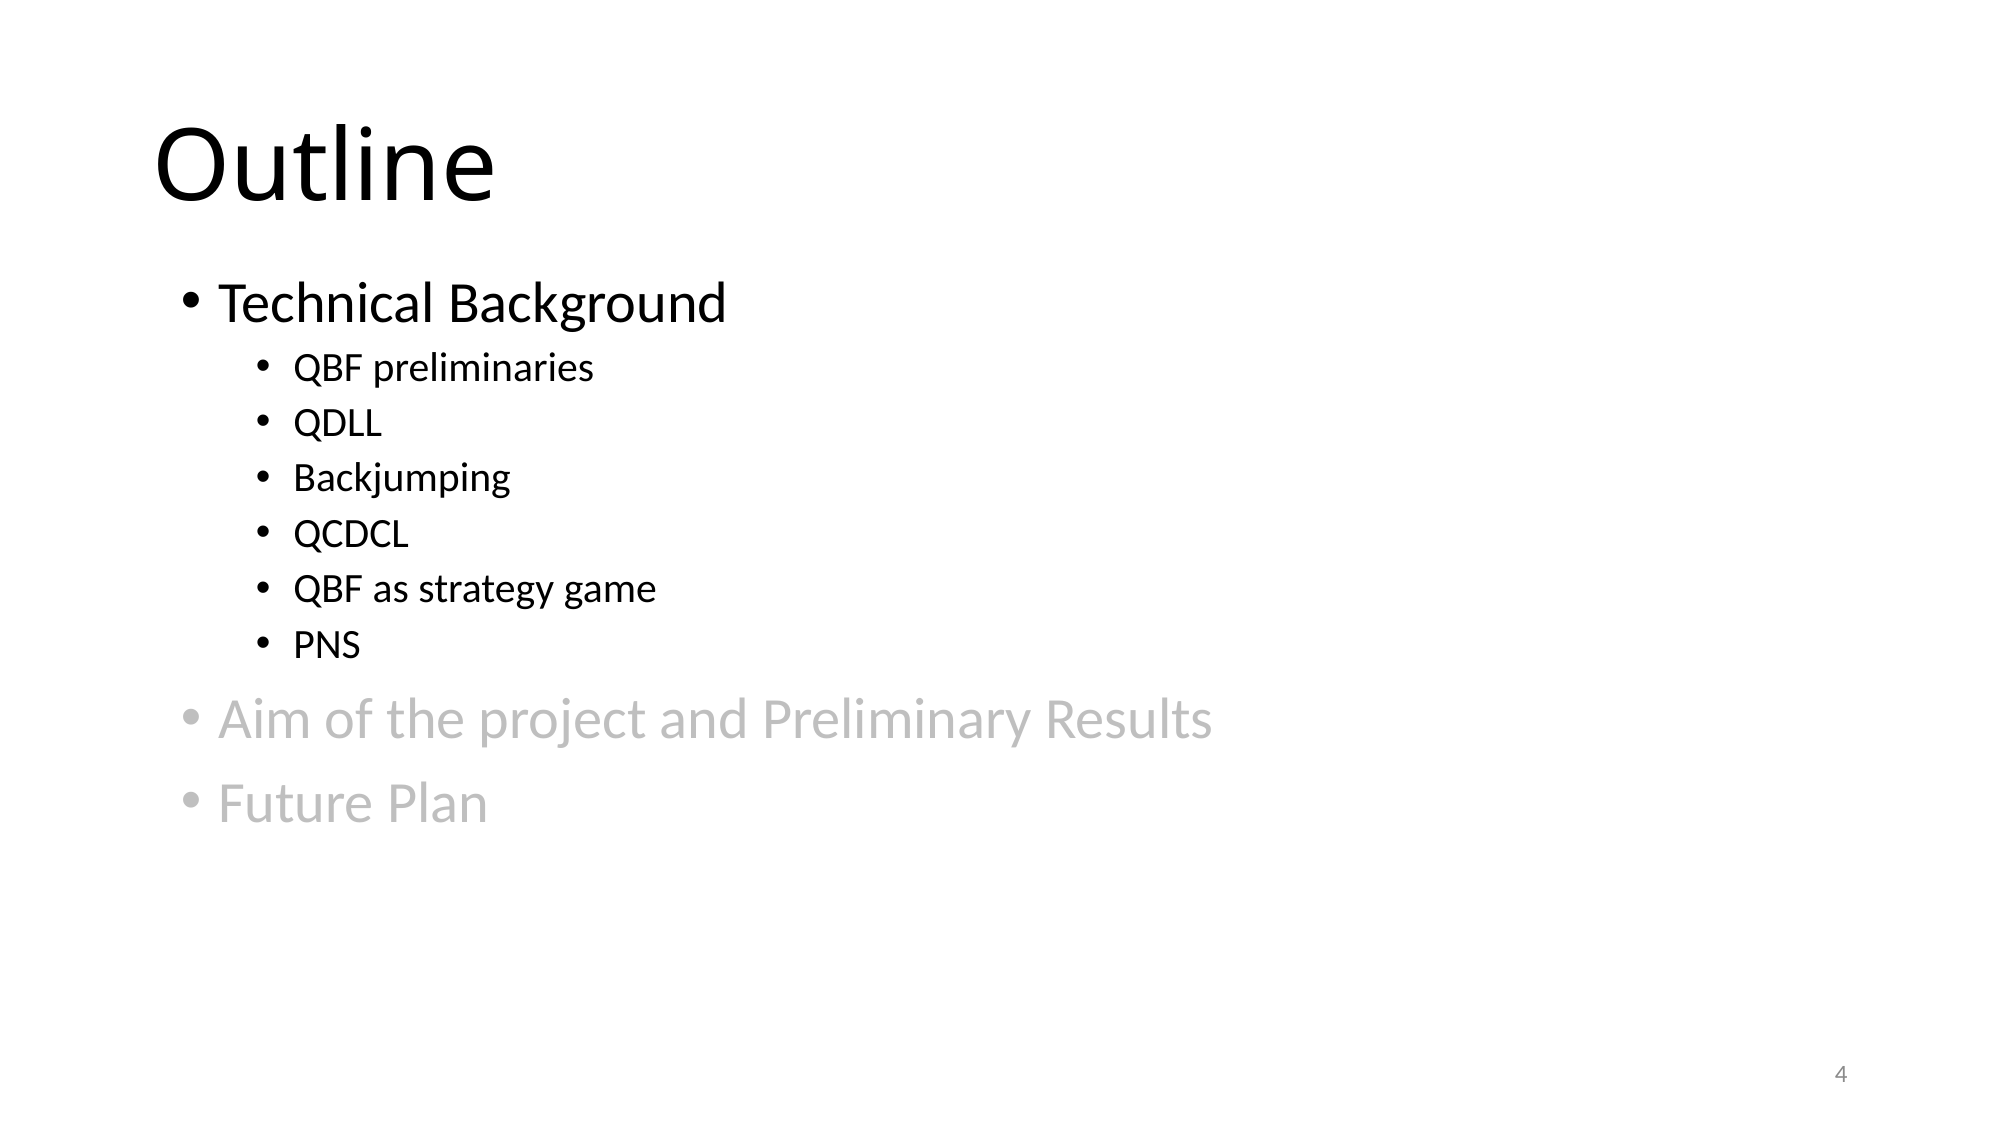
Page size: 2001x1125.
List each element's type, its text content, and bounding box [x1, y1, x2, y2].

list Technical Background QBF preliminaries QDLL Backjumping QCDCL QBF as strategy game PNS Aim of the project and Preliminary Results Future Plan [165, 264, 1957, 1094]
slide_number 4 [1412, 1042, 1863, 1103]
title Outline [137, 59, 1863, 278]
